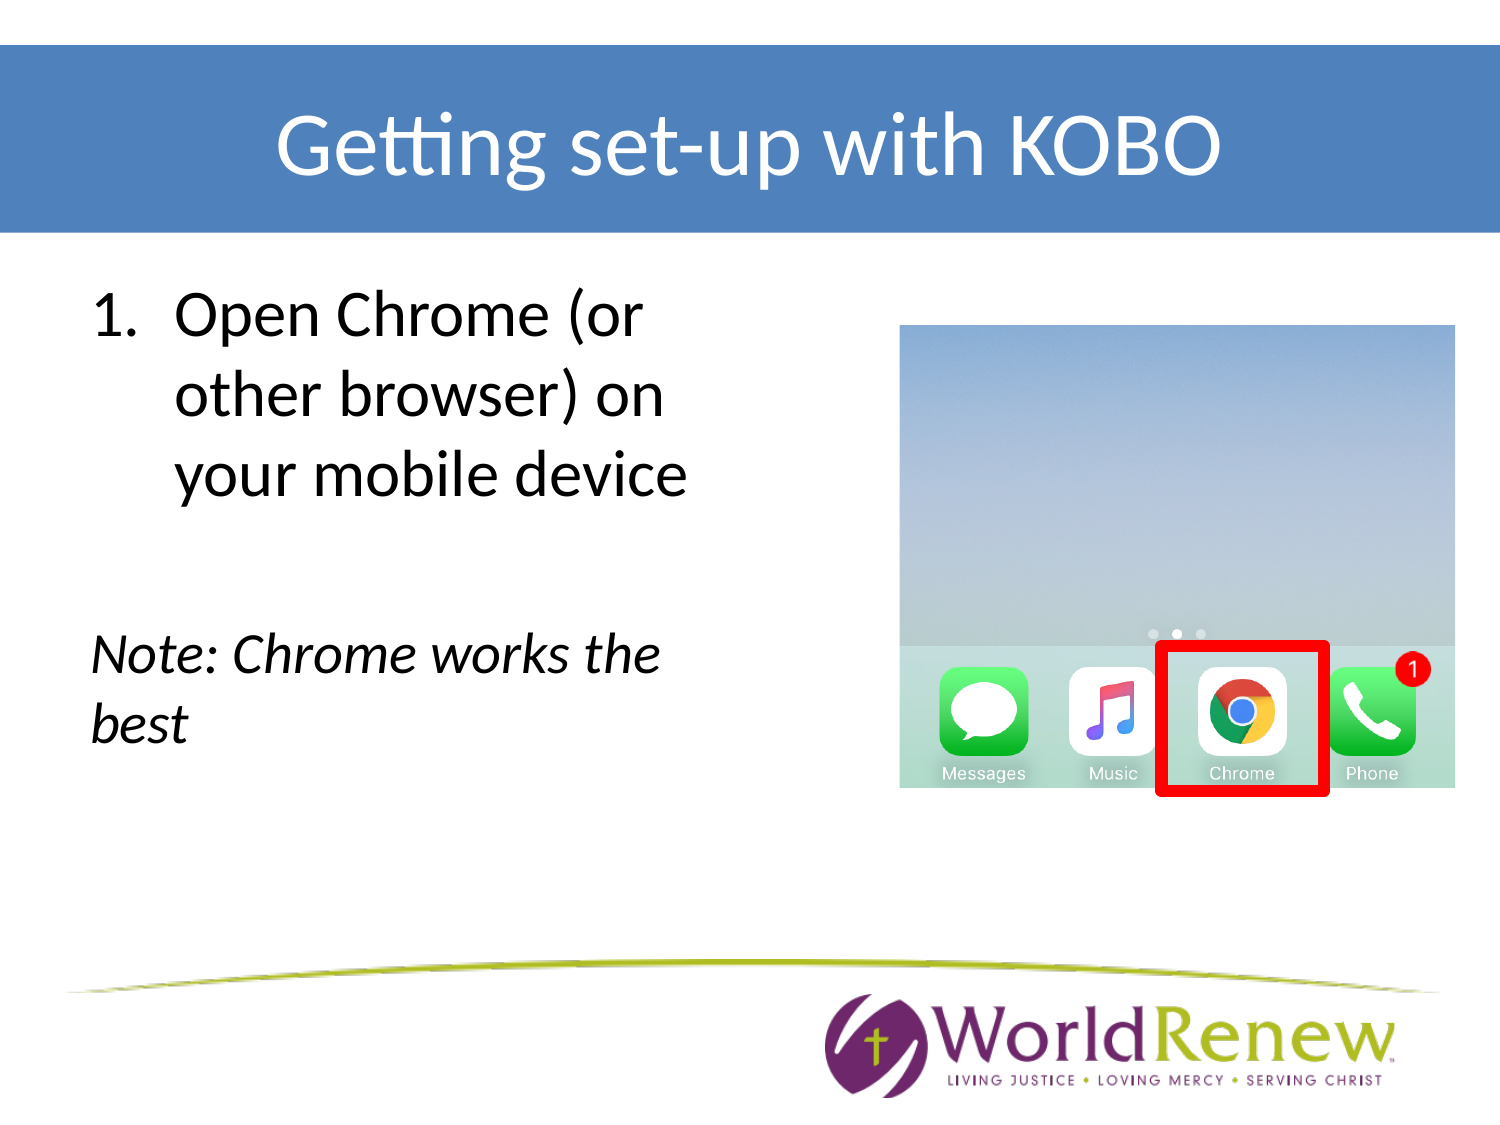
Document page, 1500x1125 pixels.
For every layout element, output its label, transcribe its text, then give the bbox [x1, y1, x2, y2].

title Getting set-up with KOBO [0, 45, 1500, 233]
picture [47, 959, 1456, 1098]
picture [899, 325, 1456, 788]
list Open Chrome (or other browser) on your mobile device Note: Chrome works the best [75, 262, 752, 957]
